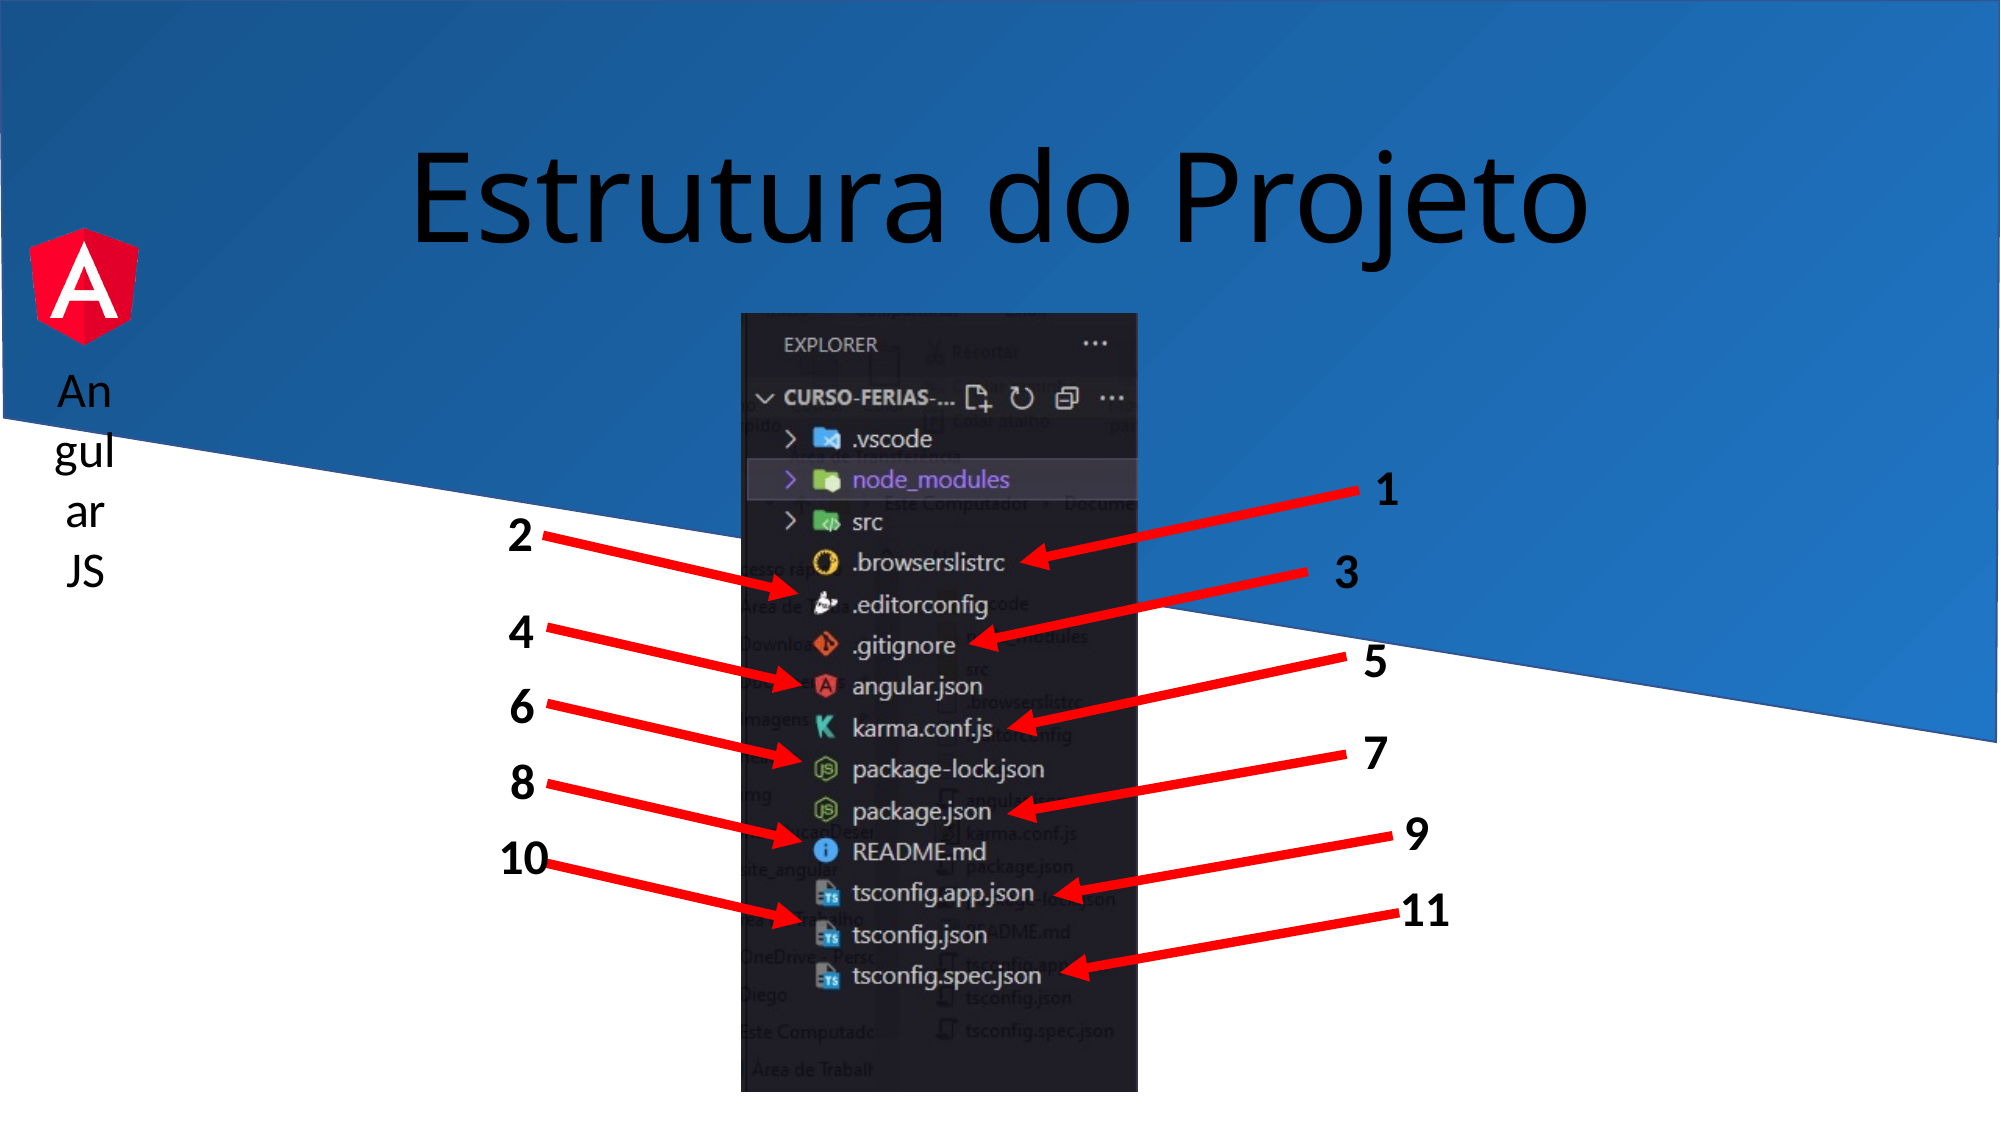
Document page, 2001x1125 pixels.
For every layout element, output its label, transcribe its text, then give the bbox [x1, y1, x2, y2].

text_box Angular JS [34, 350, 137, 605]
text_box 6 [494, 666, 550, 742]
text_box [0, 0, 2000, 744]
text_box 5 [1348, 620, 1404, 696]
text_box 11 [1384, 868, 1466, 944]
text_box 2 [492, 493, 548, 569]
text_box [543, 535, 799, 594]
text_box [546, 863, 803, 922]
text_box 1 [1359, 448, 1415, 524]
picture [741, 313, 1138, 1092]
text_box 7 [1348, 711, 1404, 787]
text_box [546, 783, 803, 842]
text_box 3 [1318, 530, 1375, 606]
text_box 10 [483, 817, 564, 893]
picture [23, 226, 146, 350]
text_box 8 [495, 741, 551, 817]
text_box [1006, 754, 1347, 815]
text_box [1053, 835, 1393, 896]
text_box Estrutura do Projeto [137, 59, 1863, 278]
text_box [1006, 656, 1347, 729]
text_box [968, 571, 1308, 644]
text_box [1019, 490, 1359, 563]
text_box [546, 703, 803, 762]
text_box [1059, 912, 1400, 973]
text_box 4 [493, 591, 549, 666]
text_box 9 [1388, 792, 1445, 868]
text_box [546, 627, 803, 686]
